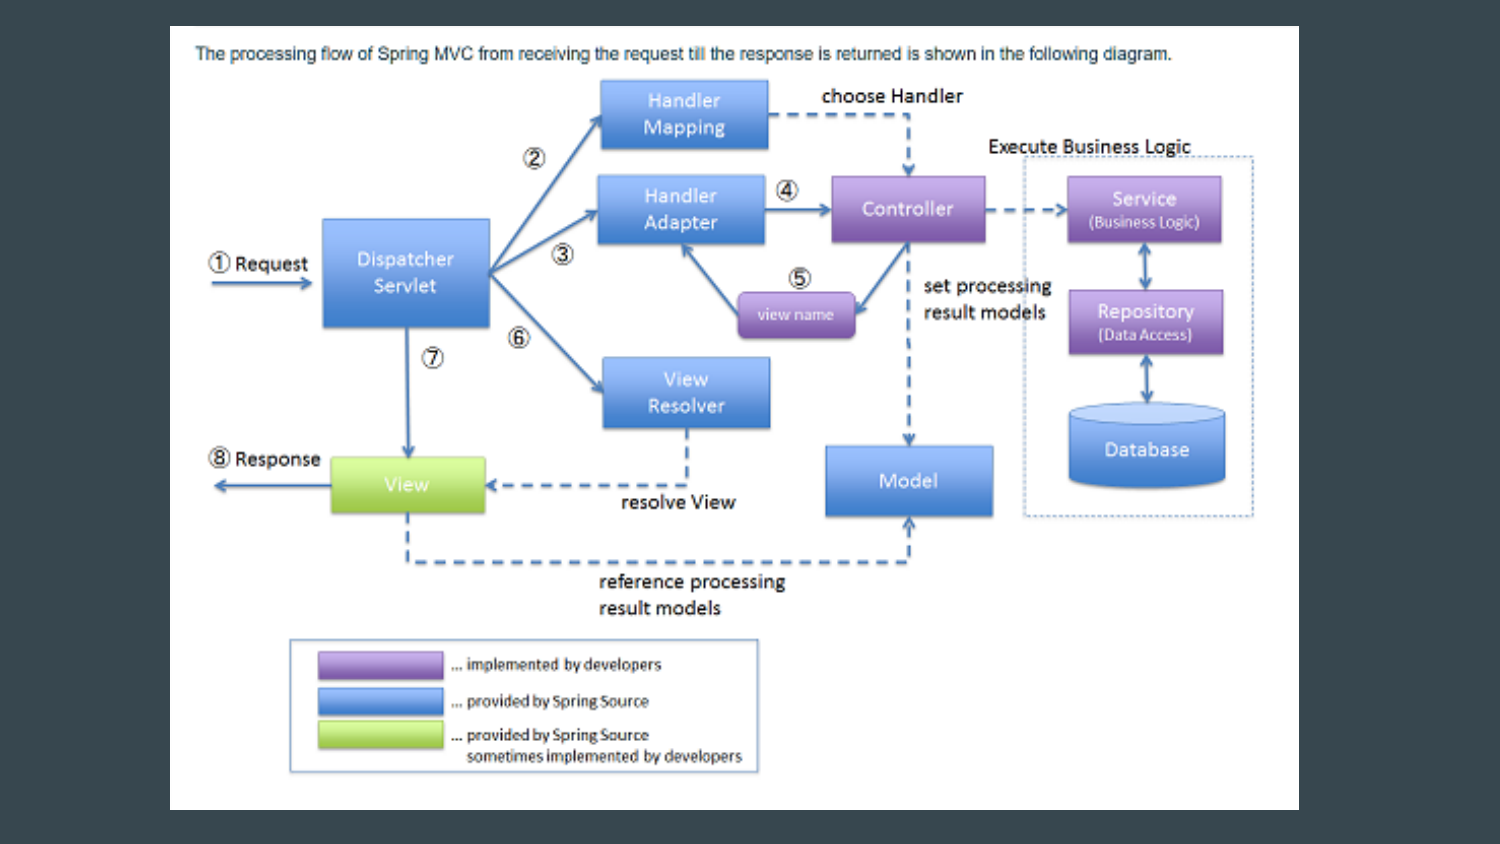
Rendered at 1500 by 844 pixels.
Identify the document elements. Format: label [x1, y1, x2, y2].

picture [170, 26, 1299, 810]
